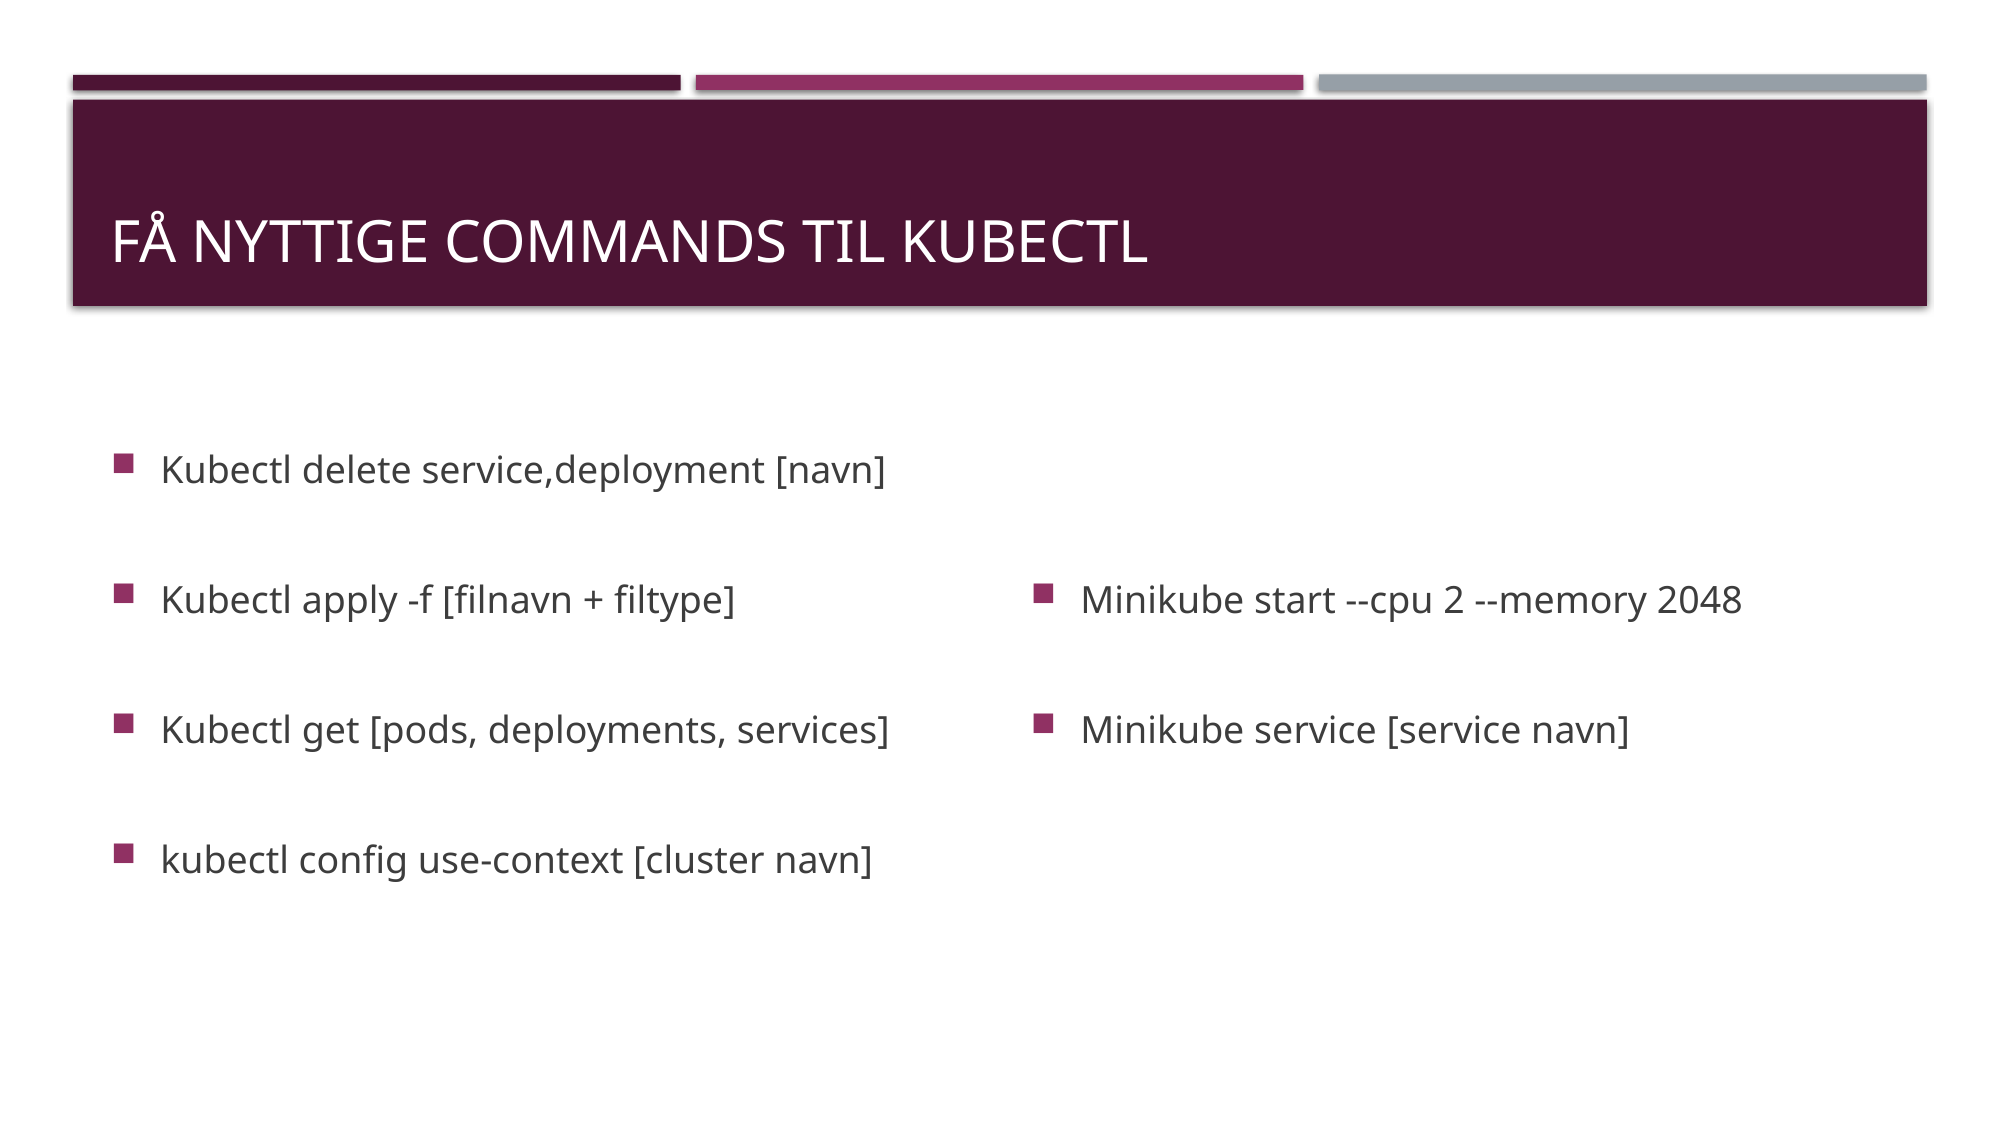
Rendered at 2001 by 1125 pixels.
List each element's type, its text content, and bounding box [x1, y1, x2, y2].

list Kubectl delete service,deployment [navn] Kubectl apply -f [filnavn + filtype] Kubectl get [pods, deployments, services] kubectl config use-context [cluster navn] [95, 365, 985, 962]
list Minikube start --cpu 2 --memory 2048 Minikube service [service navn] [1015, 365, 1905, 962]
title Få nyttige commands til kubectl [95, 119, 1905, 282]
